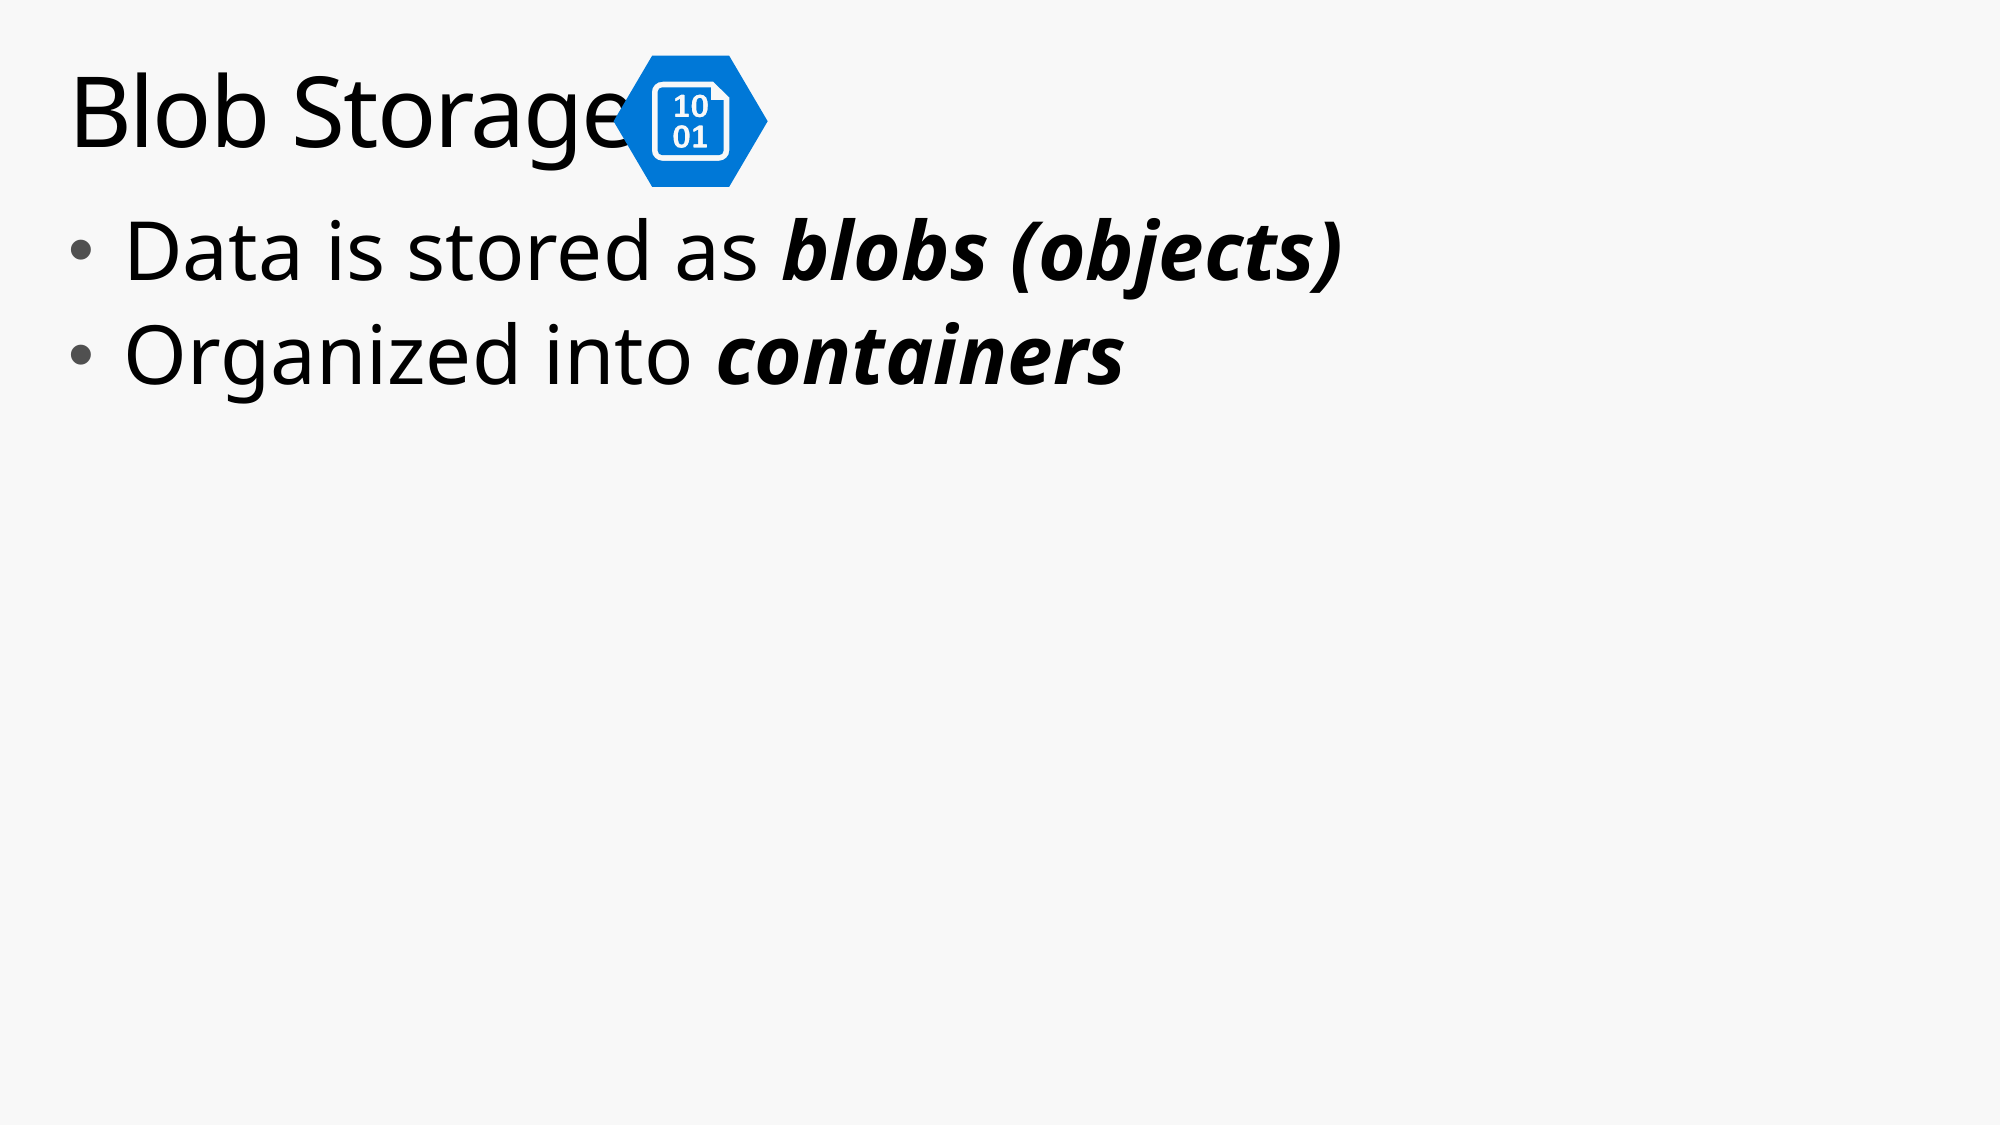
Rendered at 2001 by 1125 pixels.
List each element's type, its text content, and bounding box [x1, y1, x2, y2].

title Blob Storage [44, 47, 1957, 196]
list Data is stored as blobs (objects) Organized into containers [44, 196, 1956, 424]
picture [607, 49, 774, 193]
